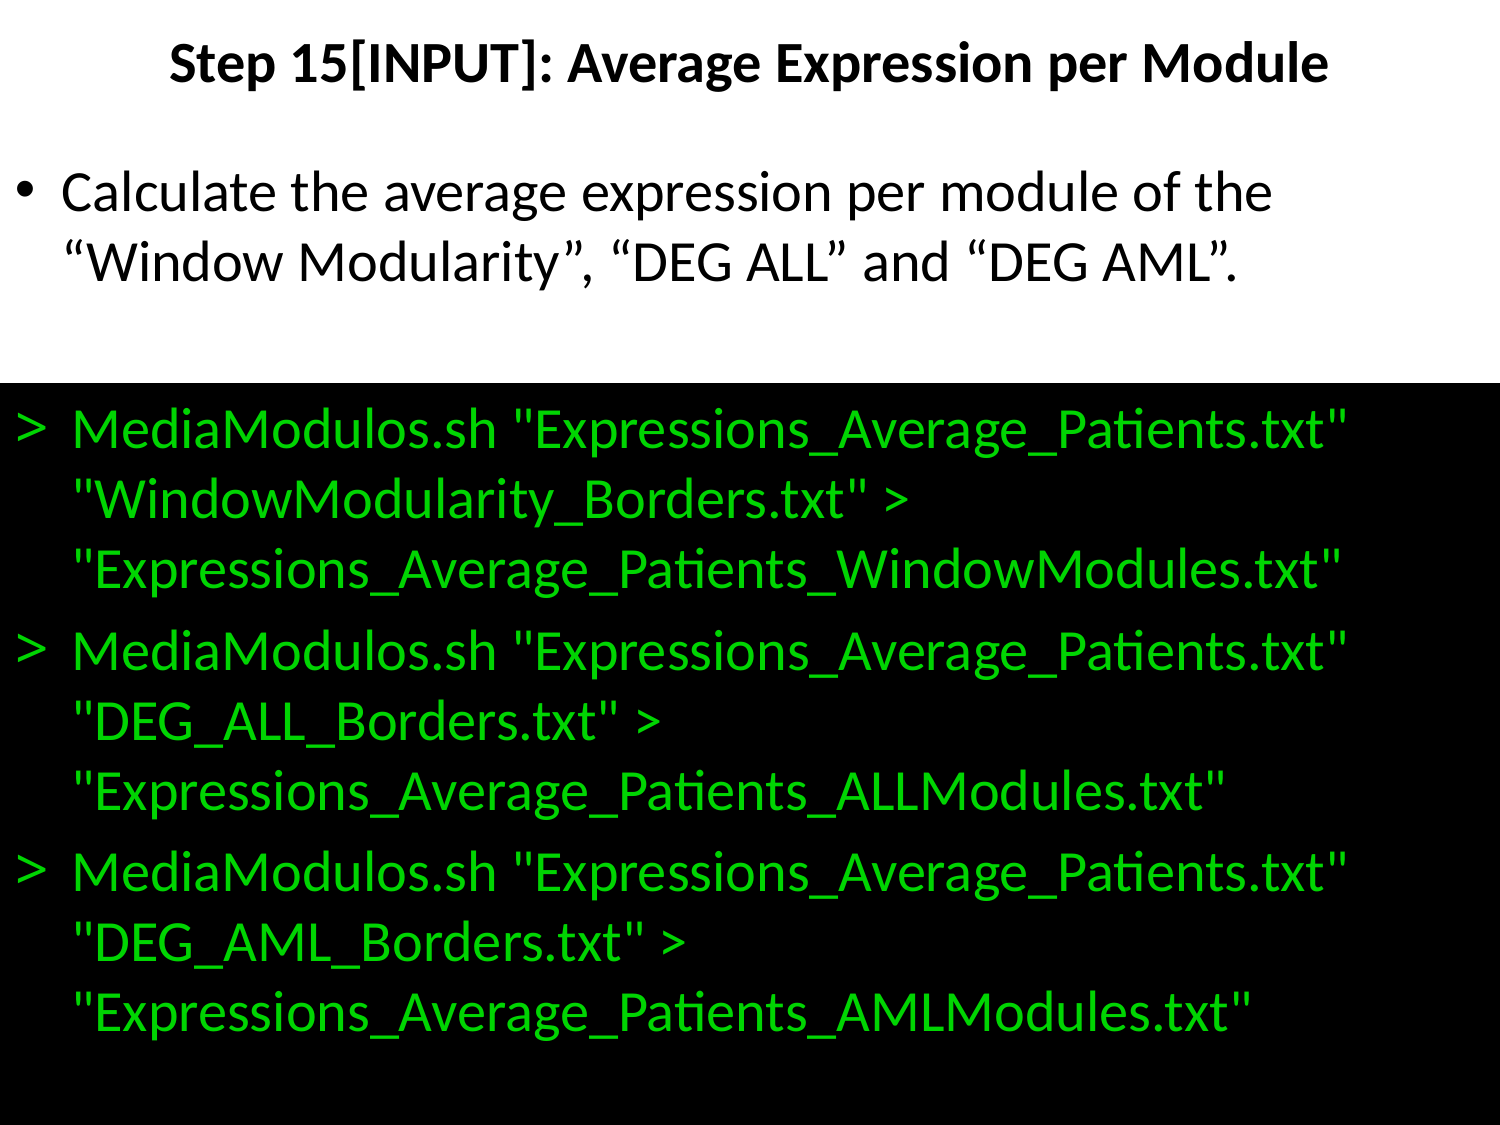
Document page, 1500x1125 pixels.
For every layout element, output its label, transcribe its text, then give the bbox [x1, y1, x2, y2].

list MediaModulos.sh "Expressions_Average_Patients.txt" "WindowModularity_Borders.txt" > "Expressions_Average_Patients_WindowModules.txt" MediaModulos.sh "Expressions_Average_Patients.txt" "DEG_ALL_Borders.txt" > "Expressions_Average_Patients_ALLModules.txt" MediaModulos.sh "Expressions_Average_Patients.txt" "DEG_AML_Borders.txt" > "Expressions_Average_Patients_AMLModules.txt" [0, 383, 1500, 1125]
text_box Calculate the average expression per module of the “Window Modularity”, “DEG ALL” and “DEG AML”. [0, 146, 1500, 301]
title Step 15[INPUT]: Average Expression per Module [0, 0, 1500, 119]
